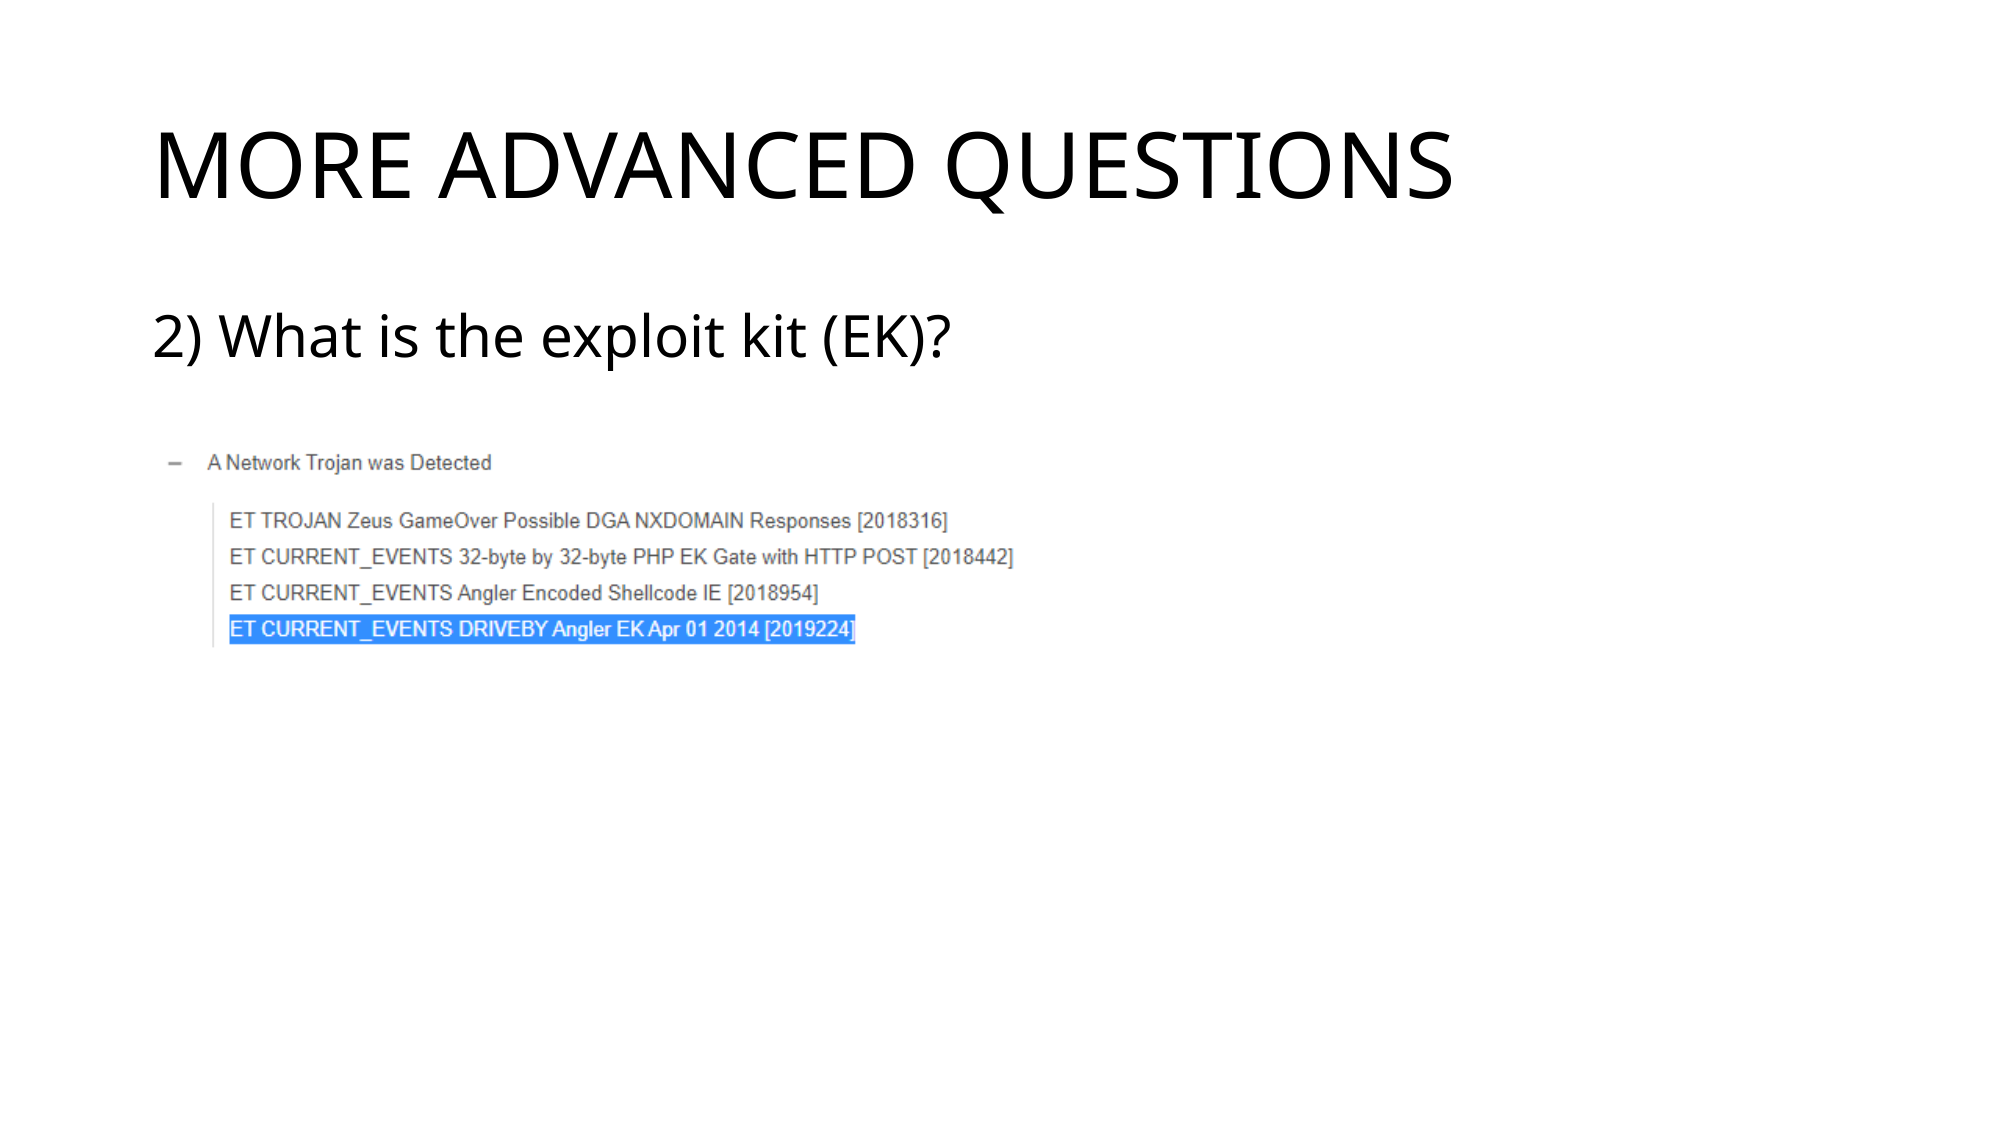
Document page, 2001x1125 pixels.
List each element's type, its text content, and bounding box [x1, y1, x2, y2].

list 2) What is the exploit kit (EK)? [137, 299, 1863, 1014]
title MORE ADVANCED QUESTIONS [137, 59, 1863, 278]
picture [100, 434, 1173, 657]
